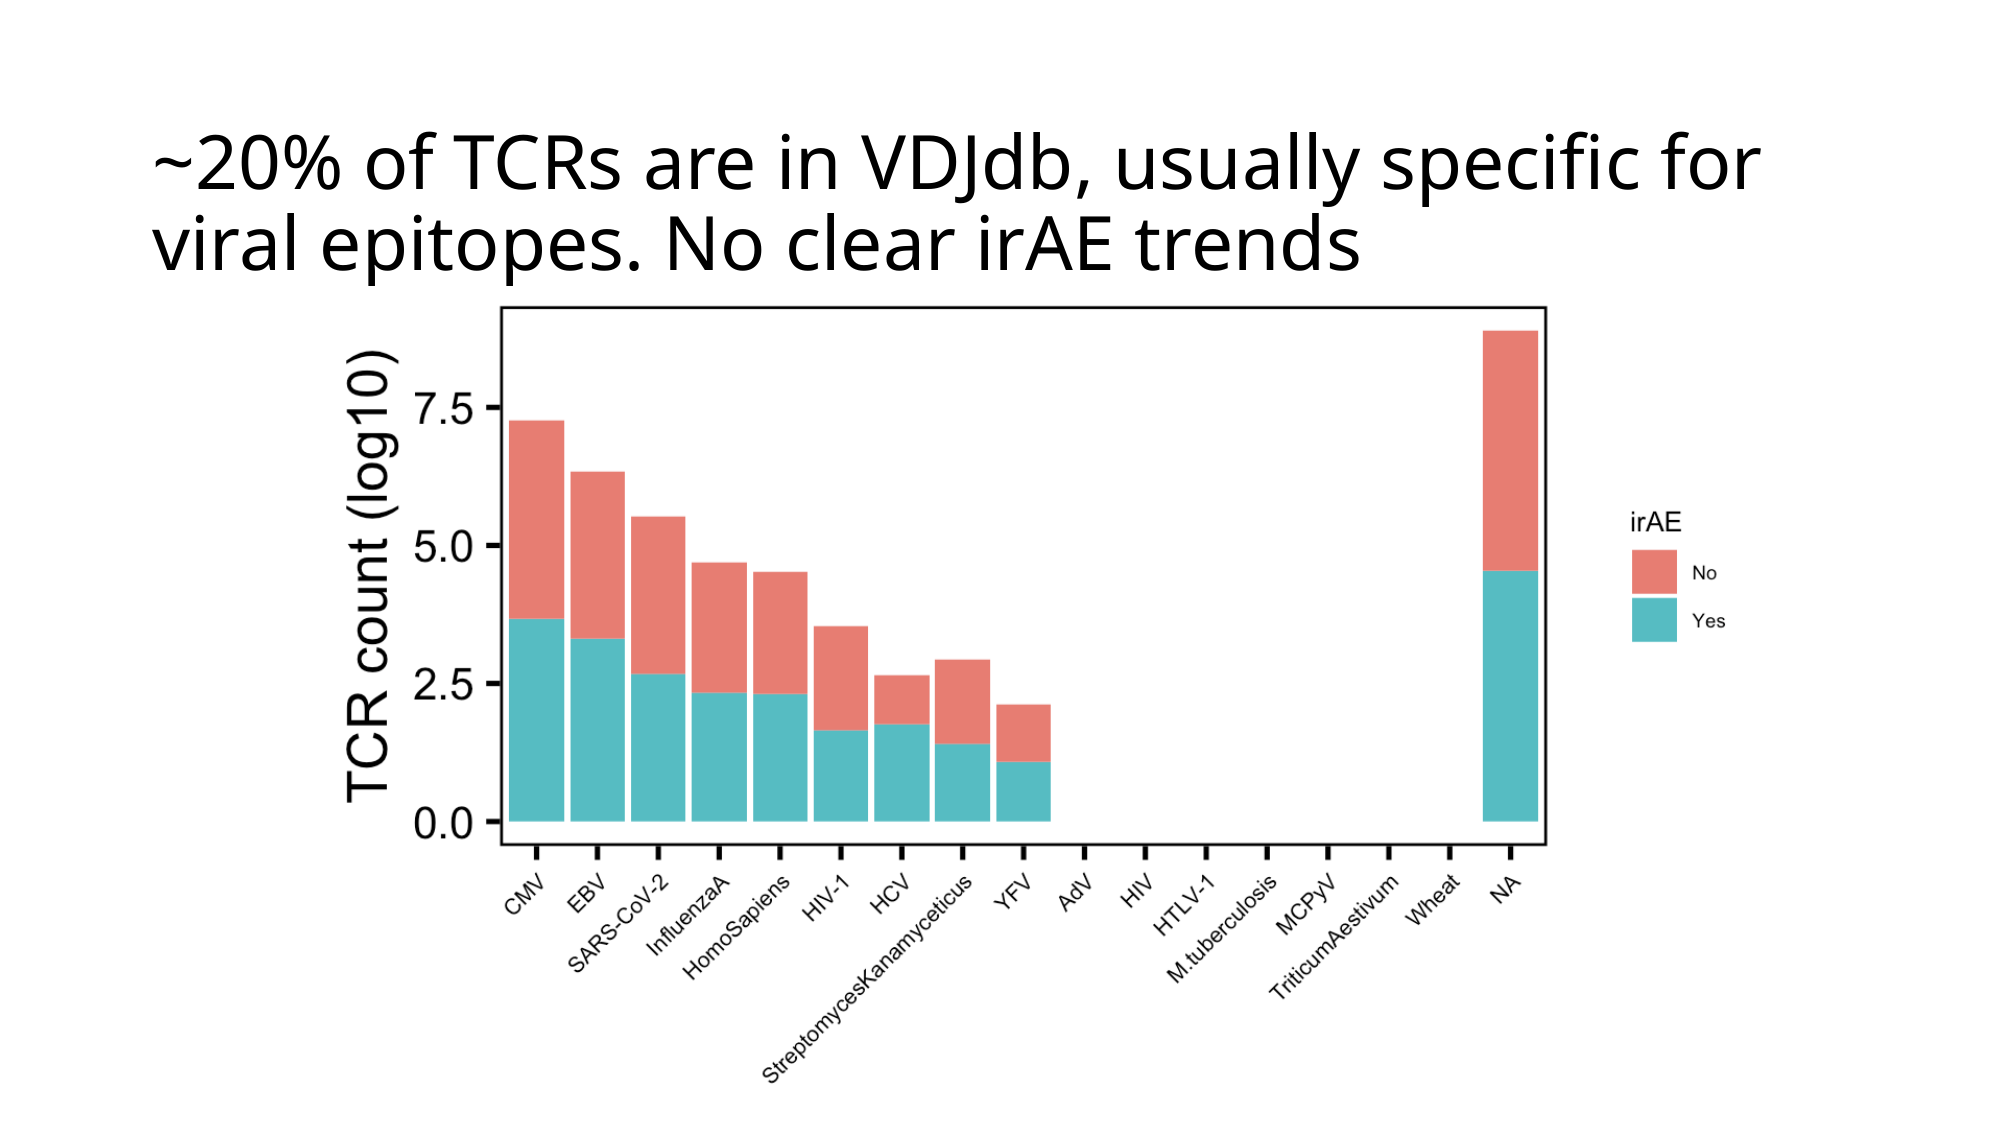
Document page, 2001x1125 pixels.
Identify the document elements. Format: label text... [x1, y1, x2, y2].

picture [319, 286, 1772, 1088]
title ~20% of TCRs are in VDJdb, usually specific for viral epitopes. No clear irAE trends [137, 97, 1863, 315]
